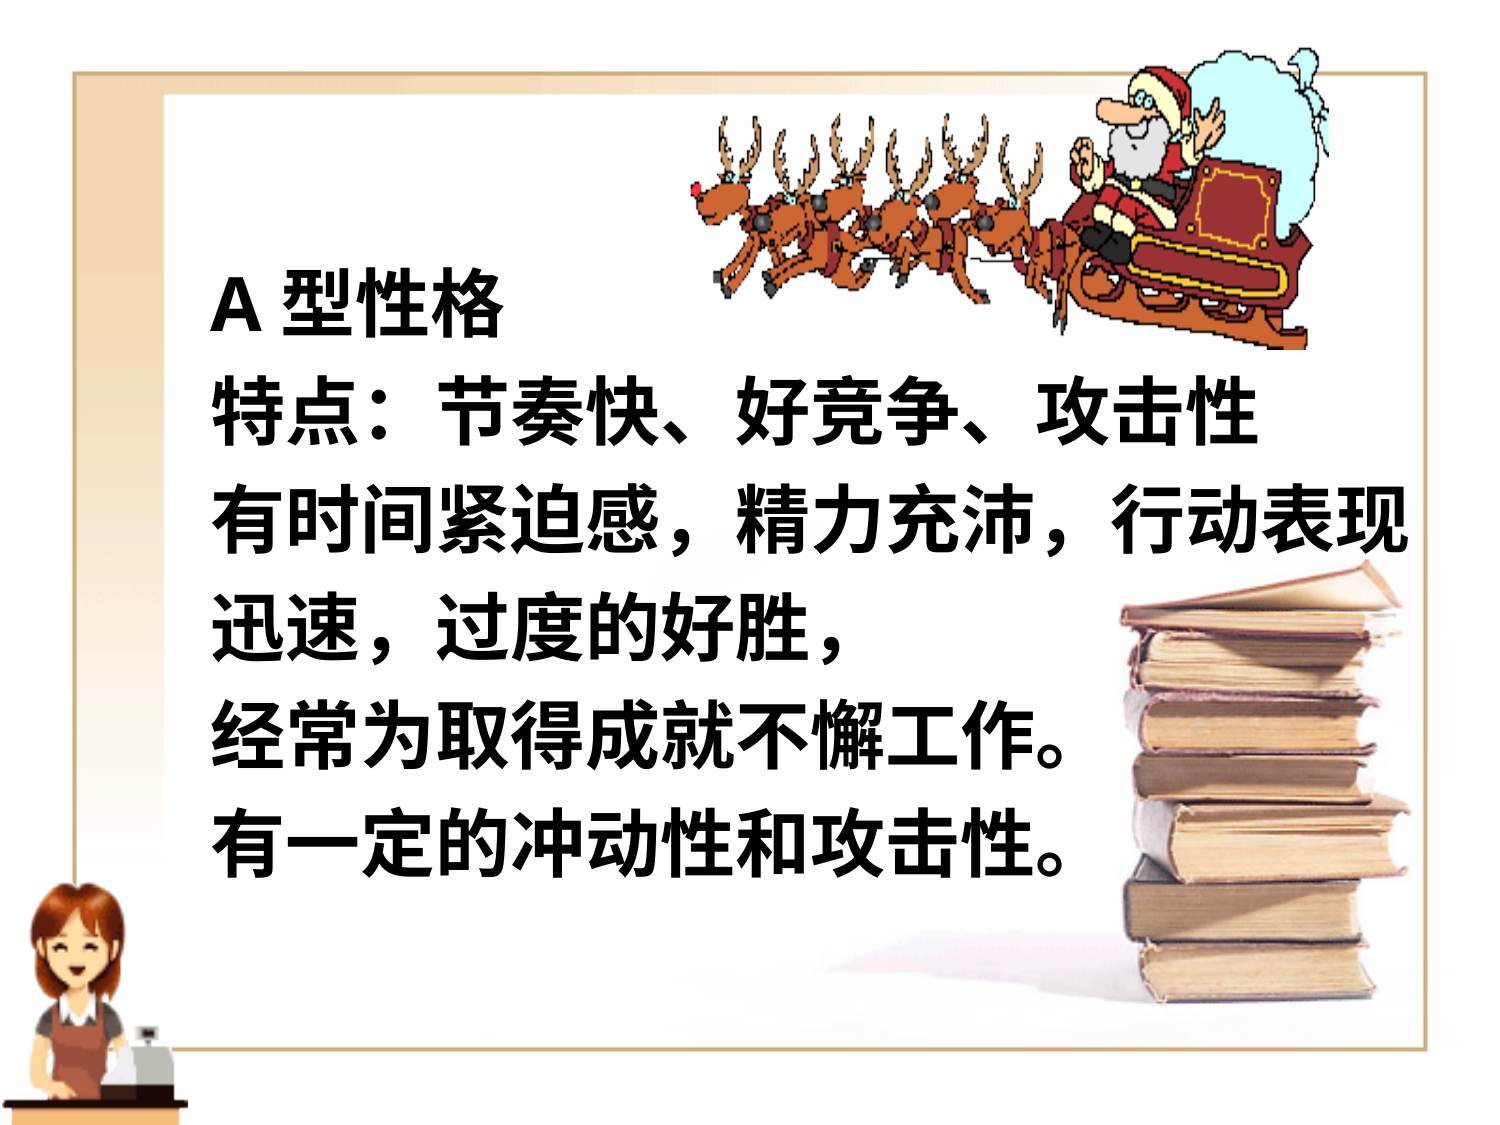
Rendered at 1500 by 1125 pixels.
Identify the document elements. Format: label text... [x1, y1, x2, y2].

picture [0, 0, 1500, 1125]
title A型性格 特点：节奏快、好竞争、攻击性 有时间紧迫感，精力充沛，行动表现迅速，过度的好胜， 经常为取得成就不懈工作。 有一定的冲动性和攻击性。 [195, 160, 1471, 965]
